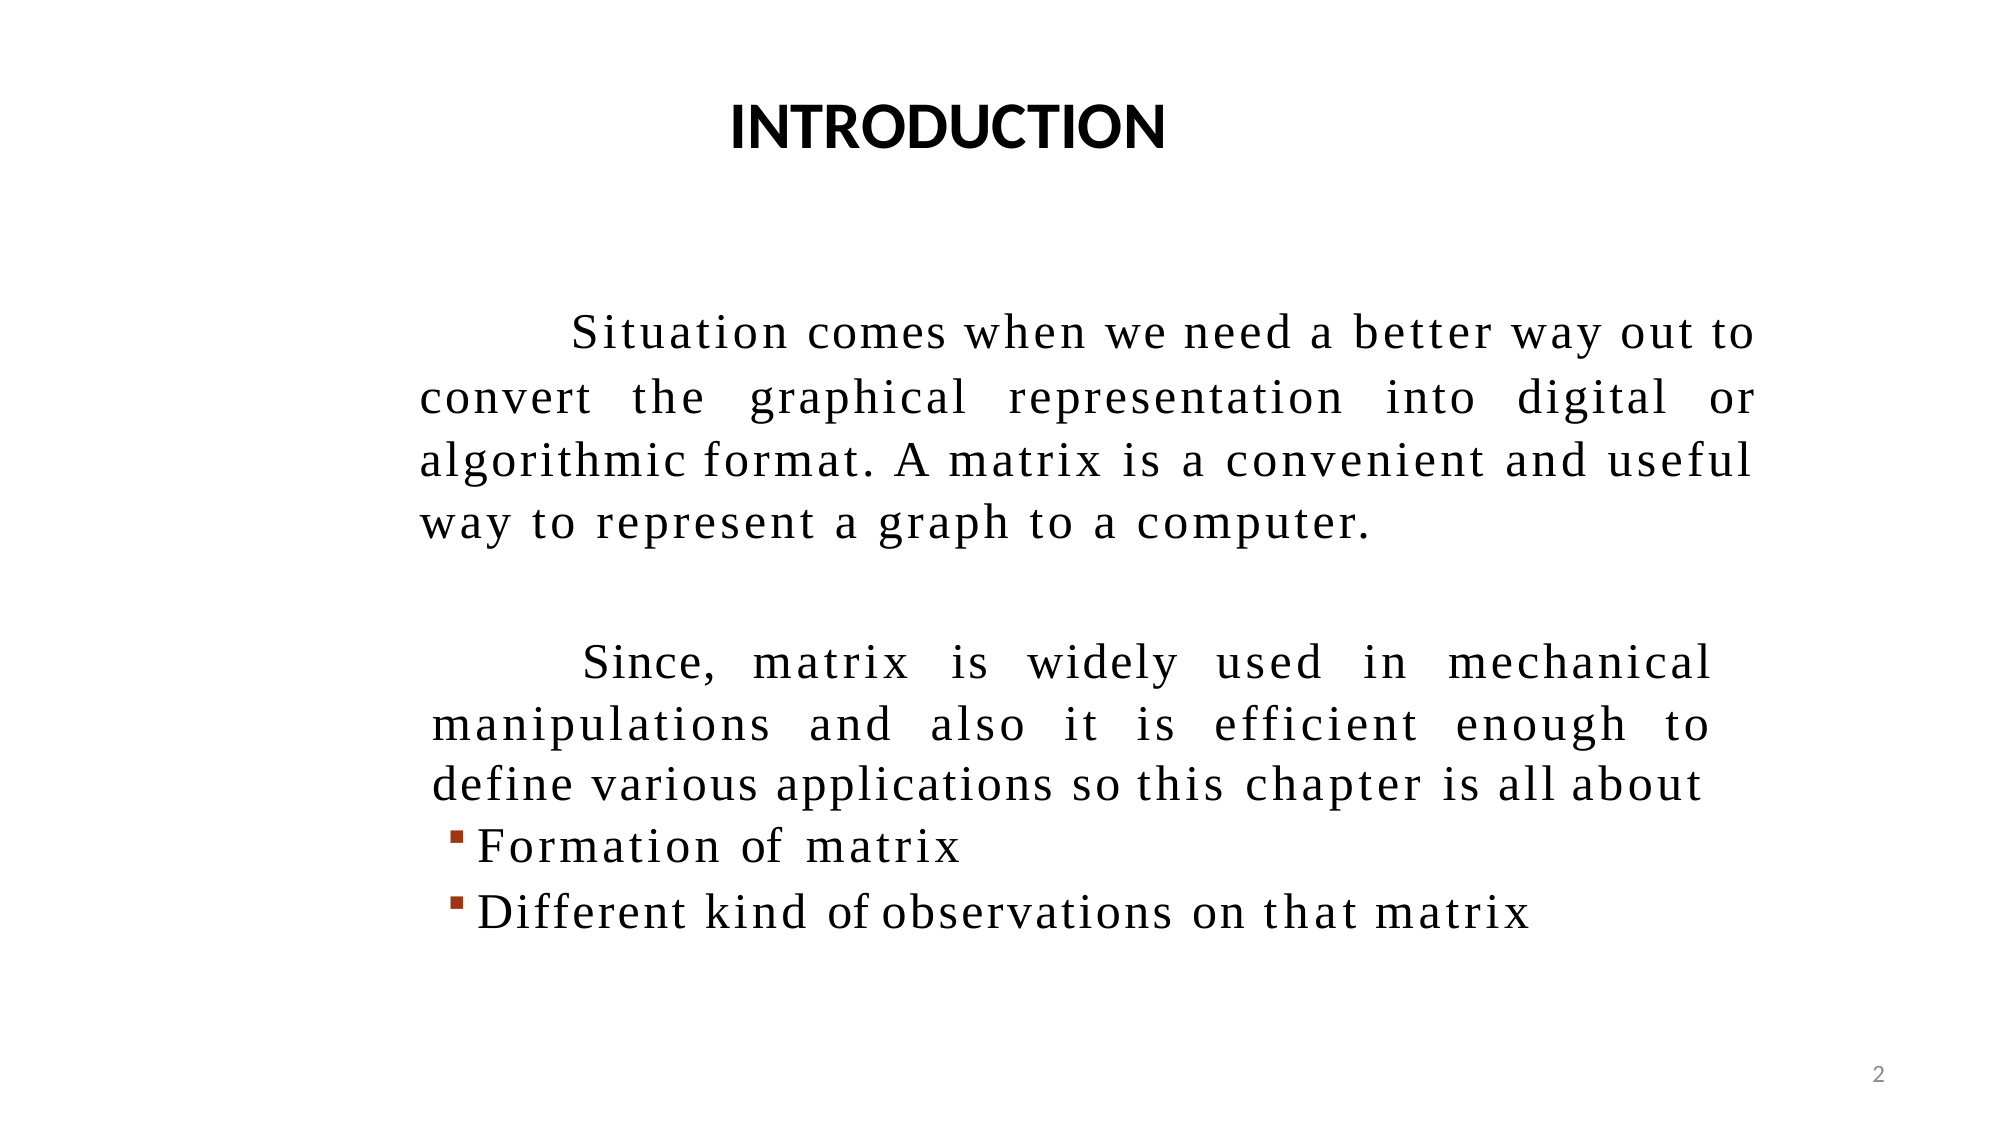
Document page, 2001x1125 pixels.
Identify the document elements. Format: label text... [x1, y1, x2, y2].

text_box Situation comes when we need a better way out to convert the graphical representation into digital or algorithmic format. A matrix is a convenient and useful way to represent a graph to a computer. [387, 287, 1758, 549]
text_box INTRODUCTION [714, 74, 1183, 170]
slide_number 2 [1433, 1042, 1900, 1103]
text_box Since, matrix is widely used in mechanical manipulations and also it is efficient enough to define various applications so this chapter is all about Formation of matrix Different kind of observations on that matrix [399, 600, 1715, 939]
